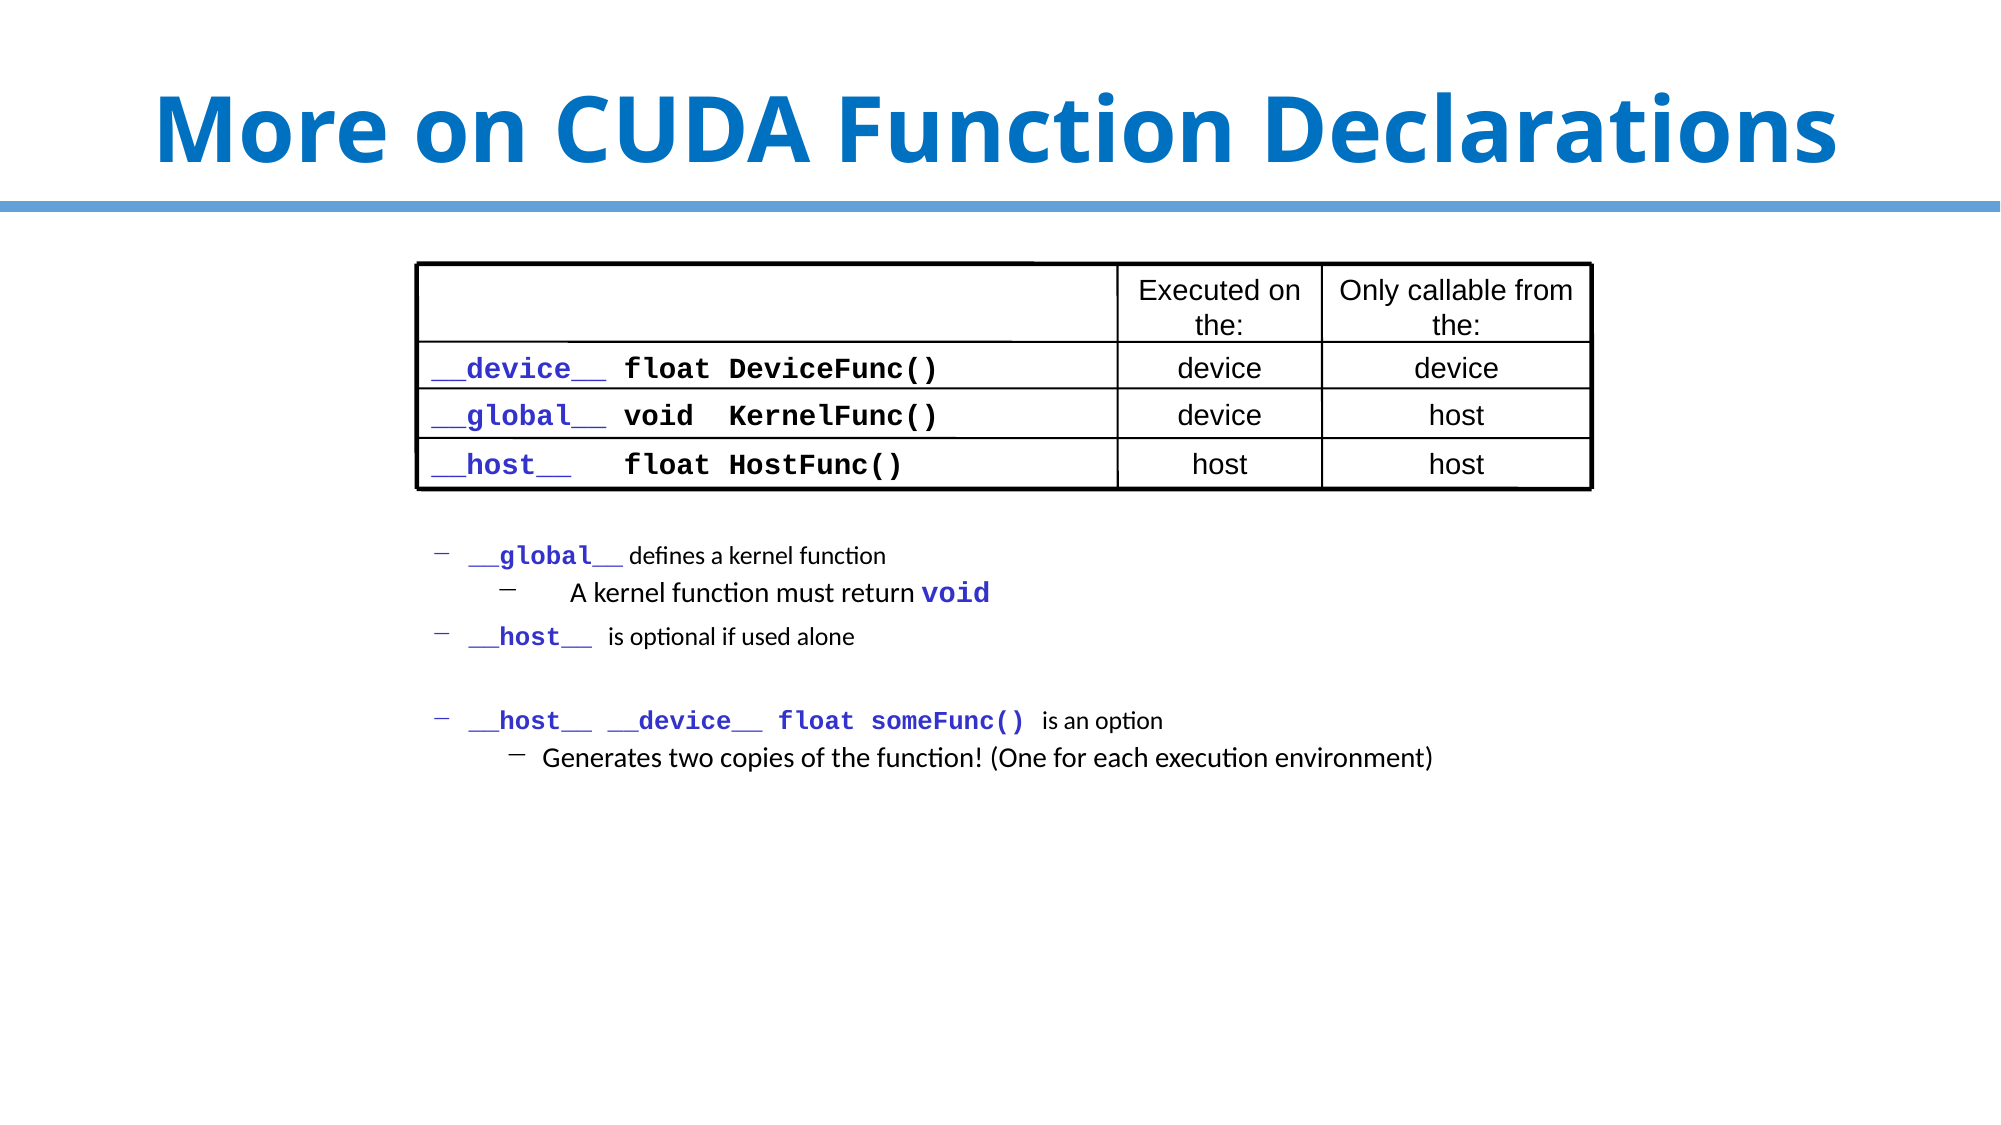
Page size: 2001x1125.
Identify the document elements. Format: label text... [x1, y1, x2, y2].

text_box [416, 263, 1592, 489]
list __global__ defines a kernel function A kernel function must return void __host__ is optional if used alone __host__ __device__ float someFunc() is an option Generates two copies of the function! (One for each execution environment) [416, 535, 1572, 783]
title More on CUDA Function Declarations [137, 59, 1863, 207]
